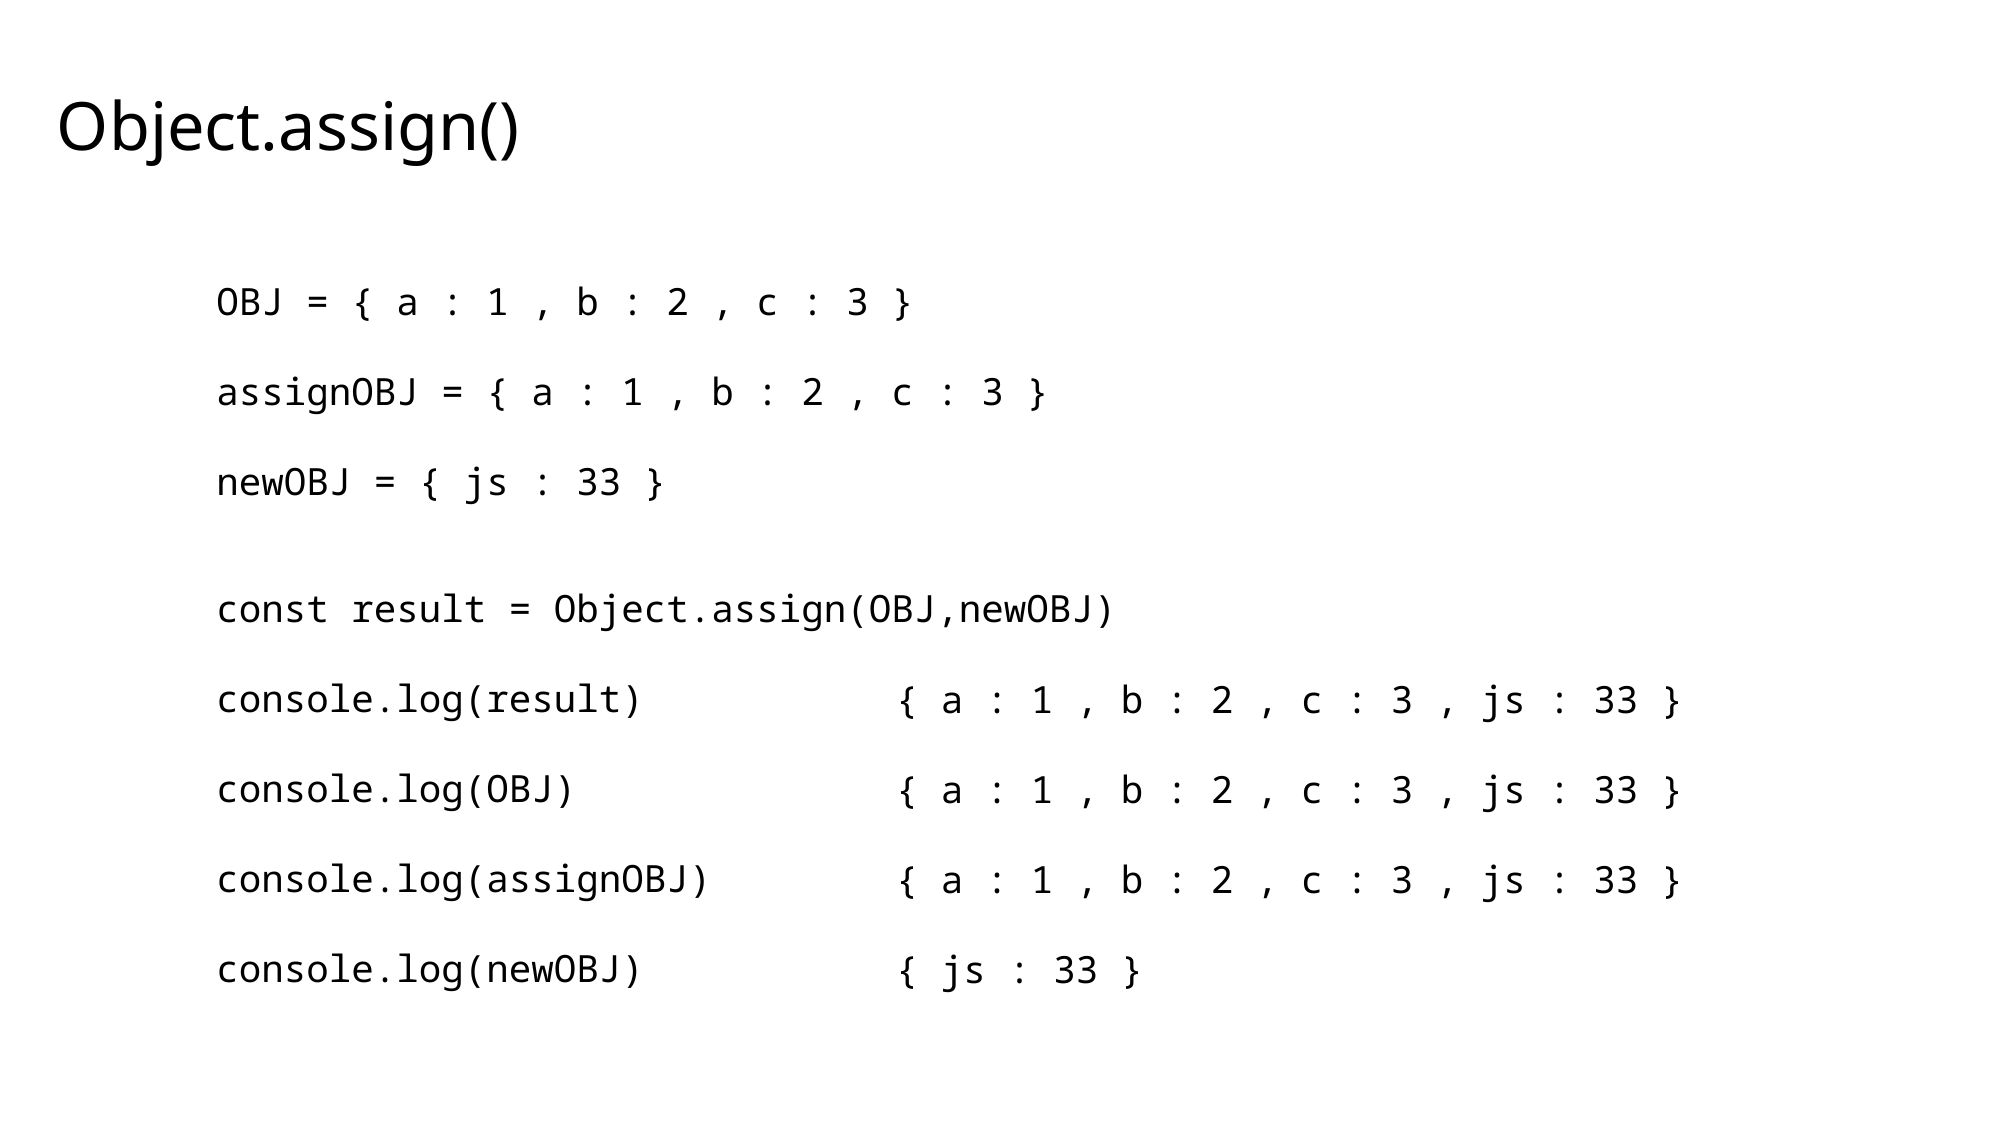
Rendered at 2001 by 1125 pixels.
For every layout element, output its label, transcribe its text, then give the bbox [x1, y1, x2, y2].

text_box { a : 1 , b : 2 , c : 3 , js : 33 } { a : 1 , b : 2 , c : 3 , js : 33 } { a : 1 , b : 2 , c : 3 , js : 33 } { js : 33 } [880, 668, 2000, 999]
text_box const result = Object.assign(OBJ,newOBJ) console.log(result) console.log(OBJ) console.log(assignOBJ) console.log(newOBJ) [201, 577, 1321, 998]
text_box OBJ = { a : 1 , b : 2 , c : 3 } assignOBJ = { a : 1 , b : 2 , c : 3 } newOBJ = { js : 33 } [201, 270, 1321, 556]
text_box Object.assign() [42, 76, 535, 171]
